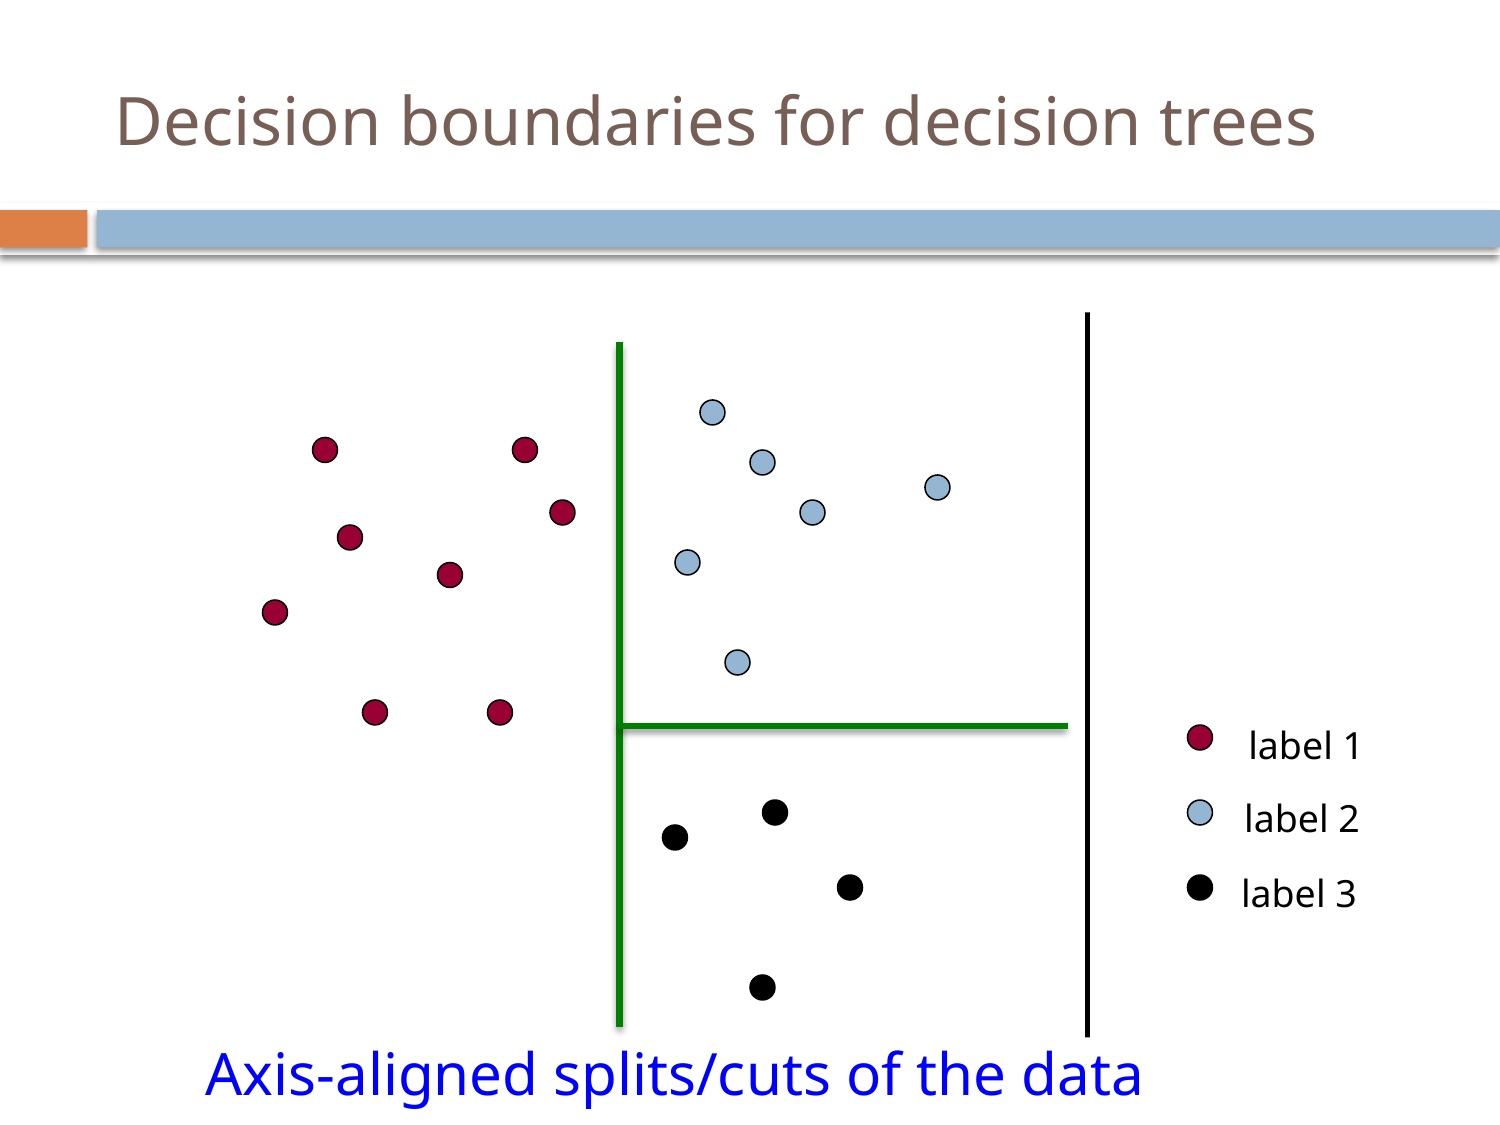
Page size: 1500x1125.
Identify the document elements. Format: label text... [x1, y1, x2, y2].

text_box [512, 437, 538, 463]
text_box [675, 549, 700, 575]
text_box [362, 699, 388, 725]
text_box label 3 [1226, 862, 1373, 923]
text_box [437, 562, 463, 588]
text_box [762, 800, 788, 826]
text_box [750, 450, 775, 475]
text_box [337, 525, 363, 550]
text_box [549, 500, 575, 526]
text_box [262, 600, 288, 625]
text_box [725, 650, 751, 676]
text_box [487, 699, 513, 725]
text_box [662, 825, 688, 850]
text_box [837, 875, 863, 901]
title Decision boundaries for decision trees [99, 37, 1438, 200]
text_box Axis-aligned splits/cuts of the data [190, 1029, 1159, 1114]
text_box [312, 437, 338, 463]
text_box [750, 975, 775, 1000]
text_box [1187, 800, 1213, 826]
text_box [1187, 875, 1213, 901]
text_box [924, 474, 950, 500]
text_box [800, 500, 826, 526]
text_box [699, 399, 725, 425]
text_box label 2 [1229, 787, 1376, 848]
text_box label 1 [1233, 714, 1380, 775]
text_box [1187, 725, 1213, 751]
